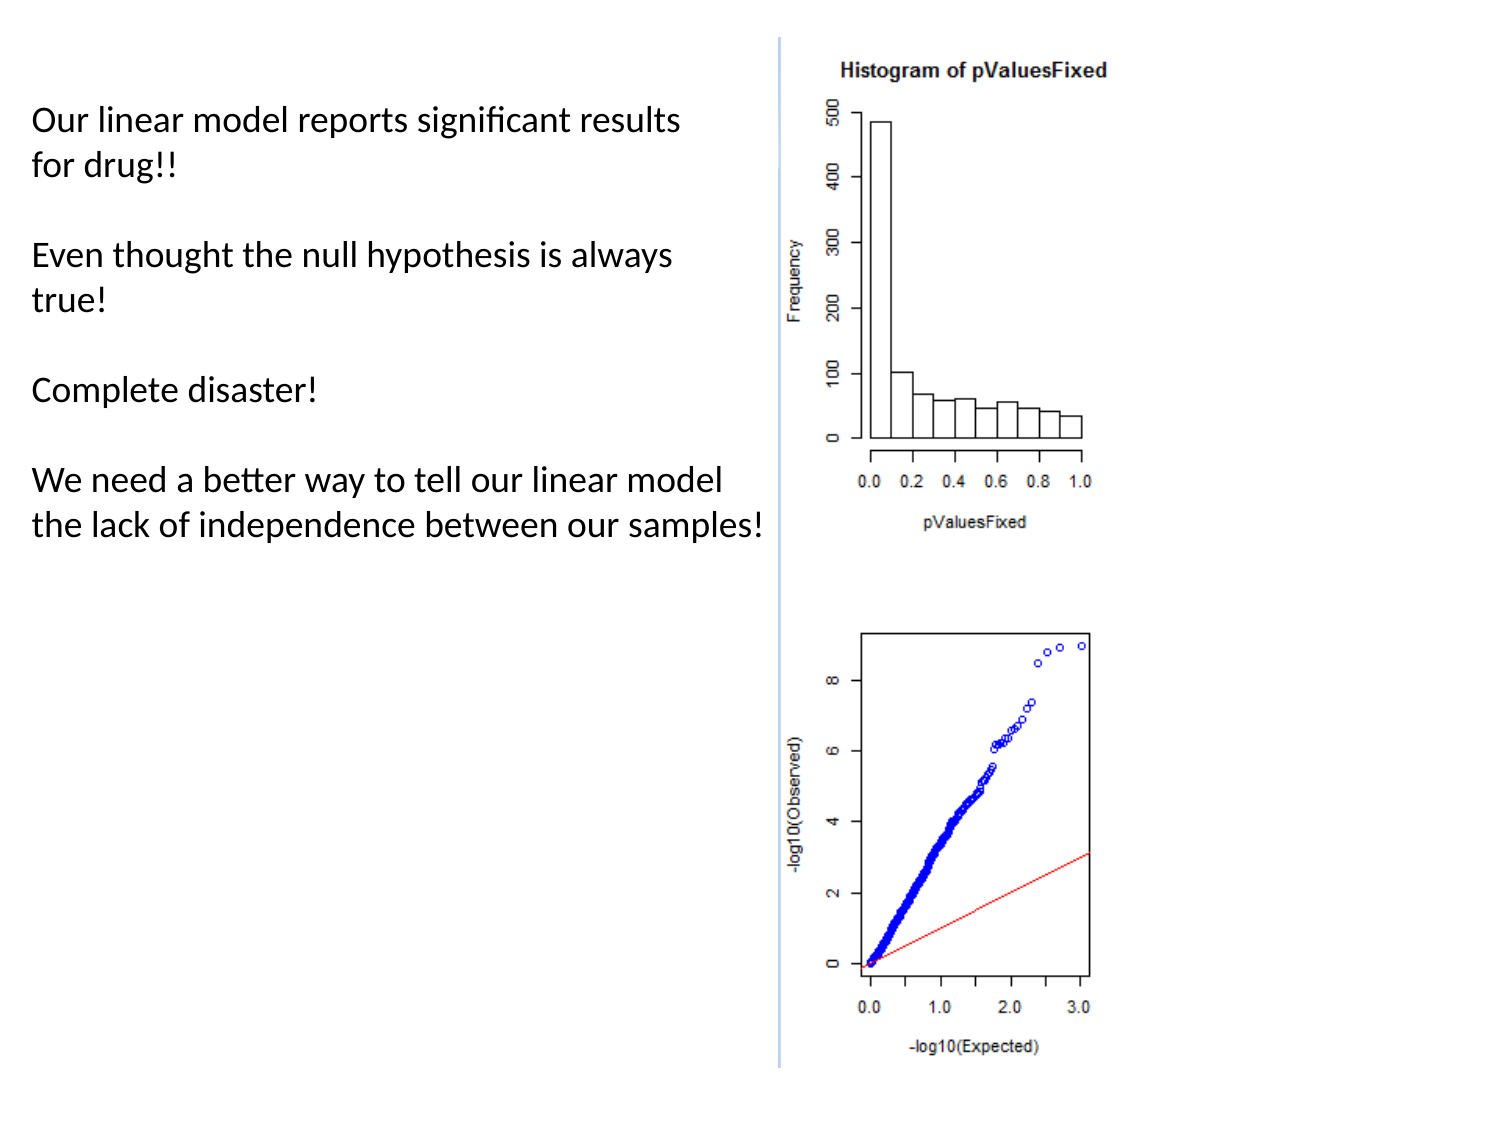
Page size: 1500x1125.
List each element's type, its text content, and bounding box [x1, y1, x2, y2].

picture [777, 37, 1126, 1068]
text_box Our linear model reports significant results for drug!! Even thought the null hypothesis is always true! Complete disaster! We need a better way to tell our linear model the lack of independence between our samples! [16, 87, 772, 553]
